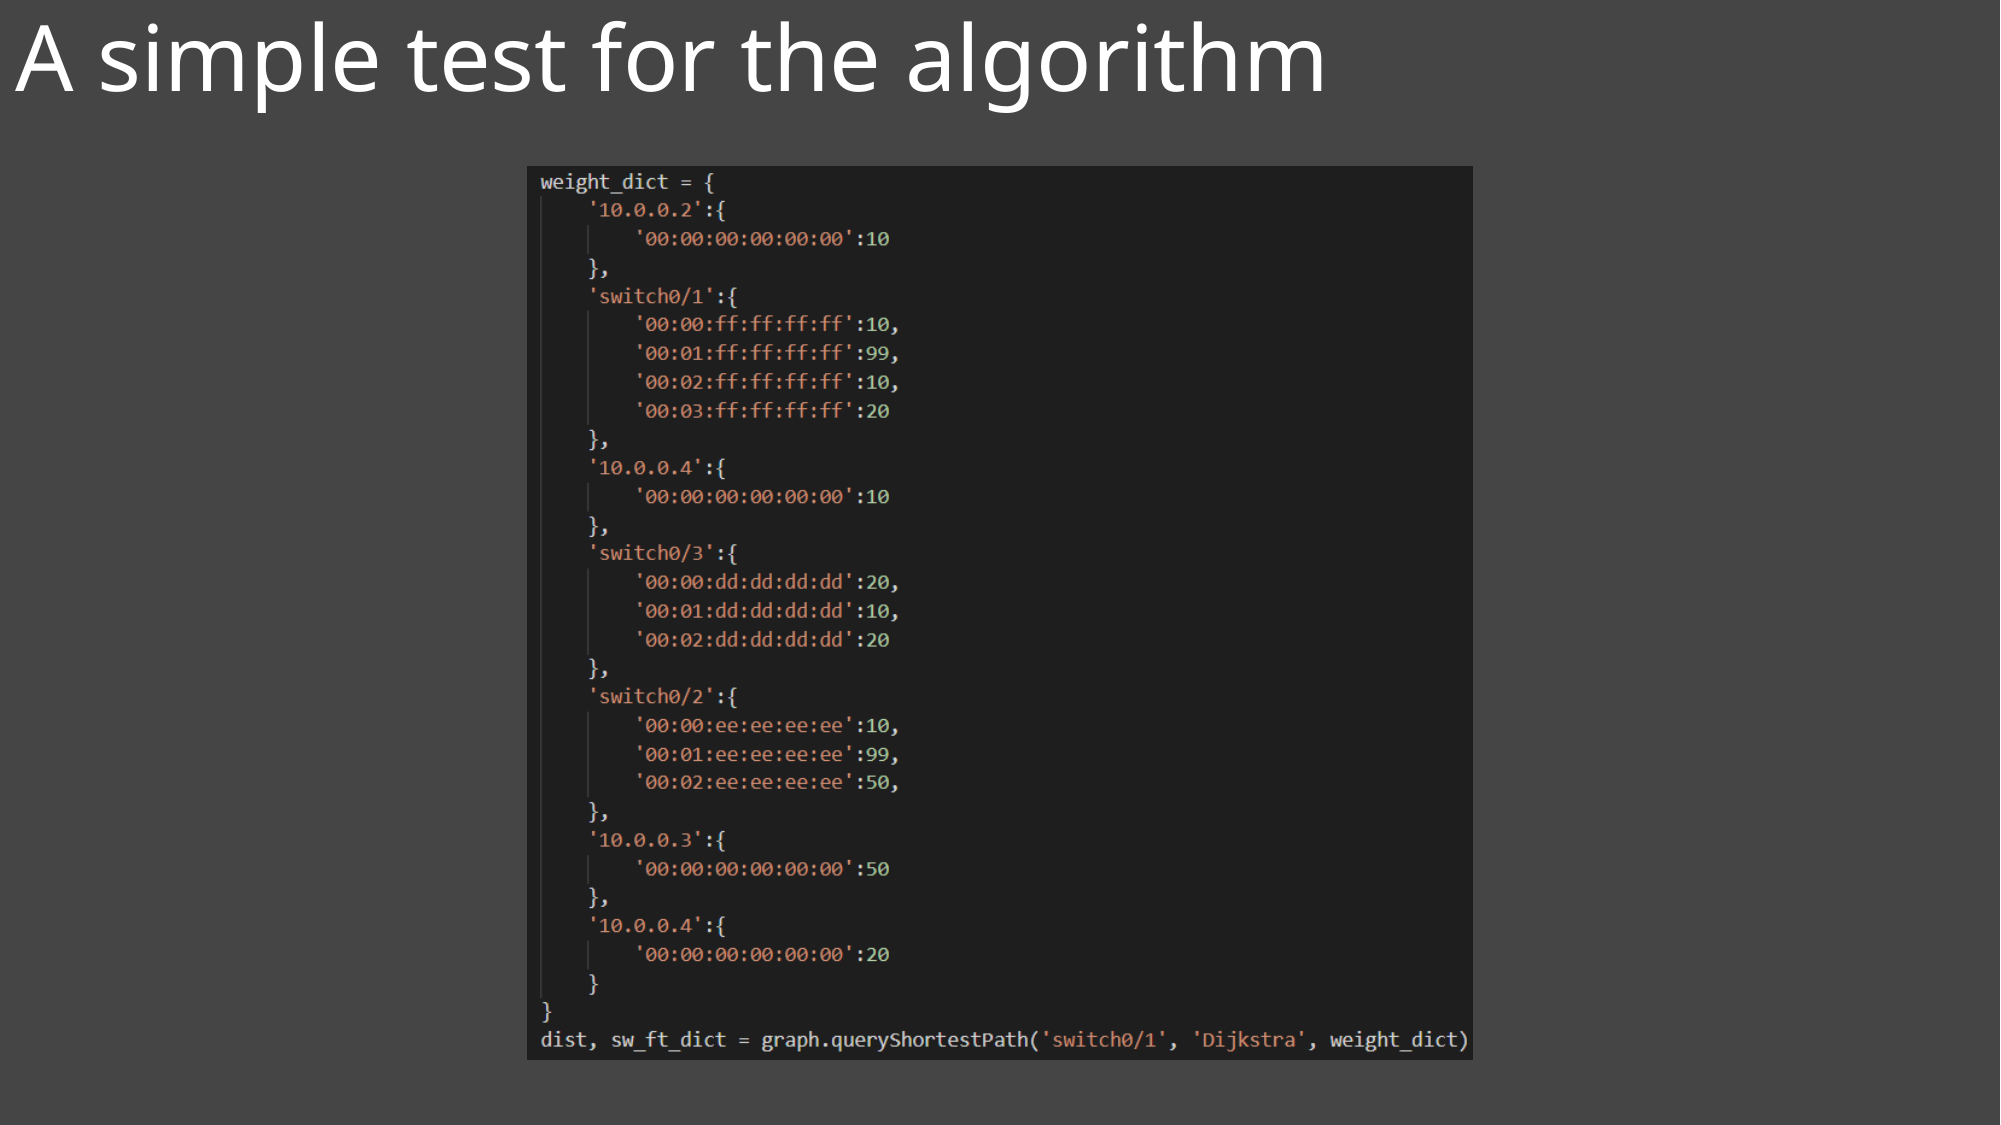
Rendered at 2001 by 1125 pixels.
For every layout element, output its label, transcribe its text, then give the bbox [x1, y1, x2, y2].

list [527, 166, 1473, 1060]
title A simple test for the algorithm [0, 0, 1626, 125]
